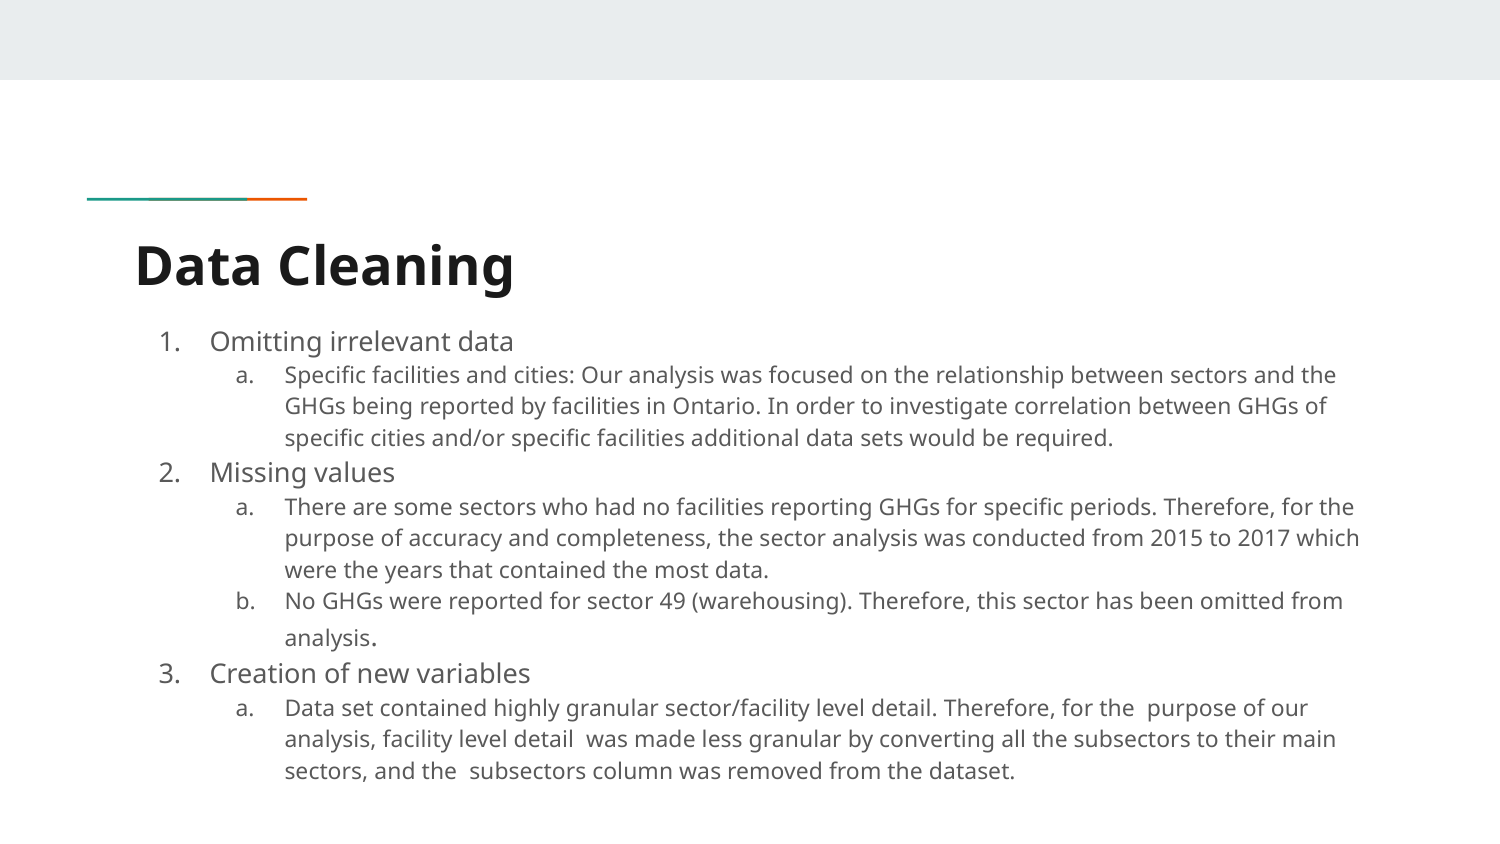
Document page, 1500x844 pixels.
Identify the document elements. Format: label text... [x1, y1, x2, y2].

list Omitting irrelevant data Specific facilities and cities: Our analysis was focused on the relationship between sectors and the GHGs being reported by facilities in Ontario. In order to investigate correlation between GHGs of specific cities and/or specific facilities additional data sets would be required. Missing values There are some sectors who had no facilities reporting GHGs for specific periods. Therefore, for the purpose of accuracy and completeness, the sector analysis was conducted from 2015 to 2017 which were the years that contained the most data. No GHGs were reported for sector 49 (warehousing). Therefore, this sector has been omitted from analysis. Creation of new variables Data set contained highly granular sector/facility level detail. Therefore, for the purpose of our analysis, facility level detail was made less granular by converting all the subsectors to their main sectors, and the subsectors column was removed from the dataset. [119, 304, 1381, 807]
title Data Cleaning [119, 216, 1381, 304]
